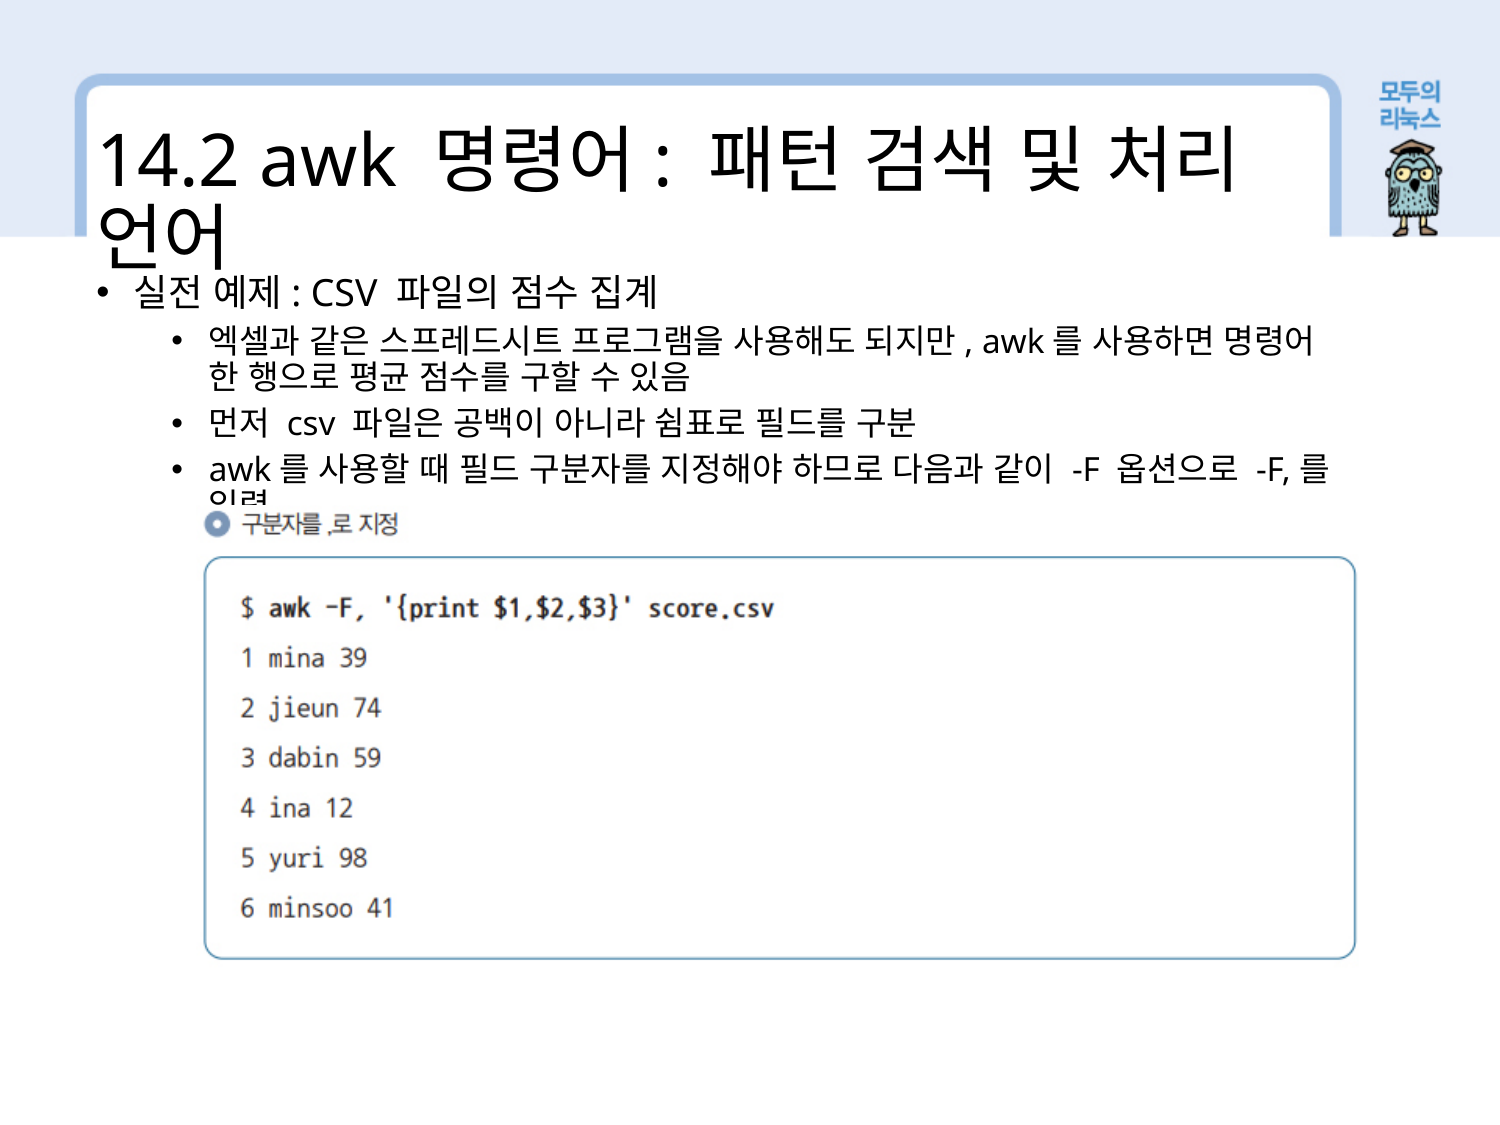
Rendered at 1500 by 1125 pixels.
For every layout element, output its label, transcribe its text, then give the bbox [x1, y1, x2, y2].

picture [0, 0, 1500, 1125]
text_box 실전 예제: CSV 파일의 점수 집계 엑셀과 같은 스프레드시트 프로그램을 사용해도 되지만, awk를 사용하면 명령어 한 행으로 평균 점수를 구할 수 있음 먼저 csv 파일은 공백이 아니라 쉼표로 필드를 구분 awk를 사용할 때 필드 구분자를 지정해야 하므로 다음과 같이 -F 옵션으로 -F,를 입력 [81, 266, 1362, 1024]
text_box 14.2 awk 명령어: 패턴 검색 및 처리 언어 [81, 115, 1335, 221]
